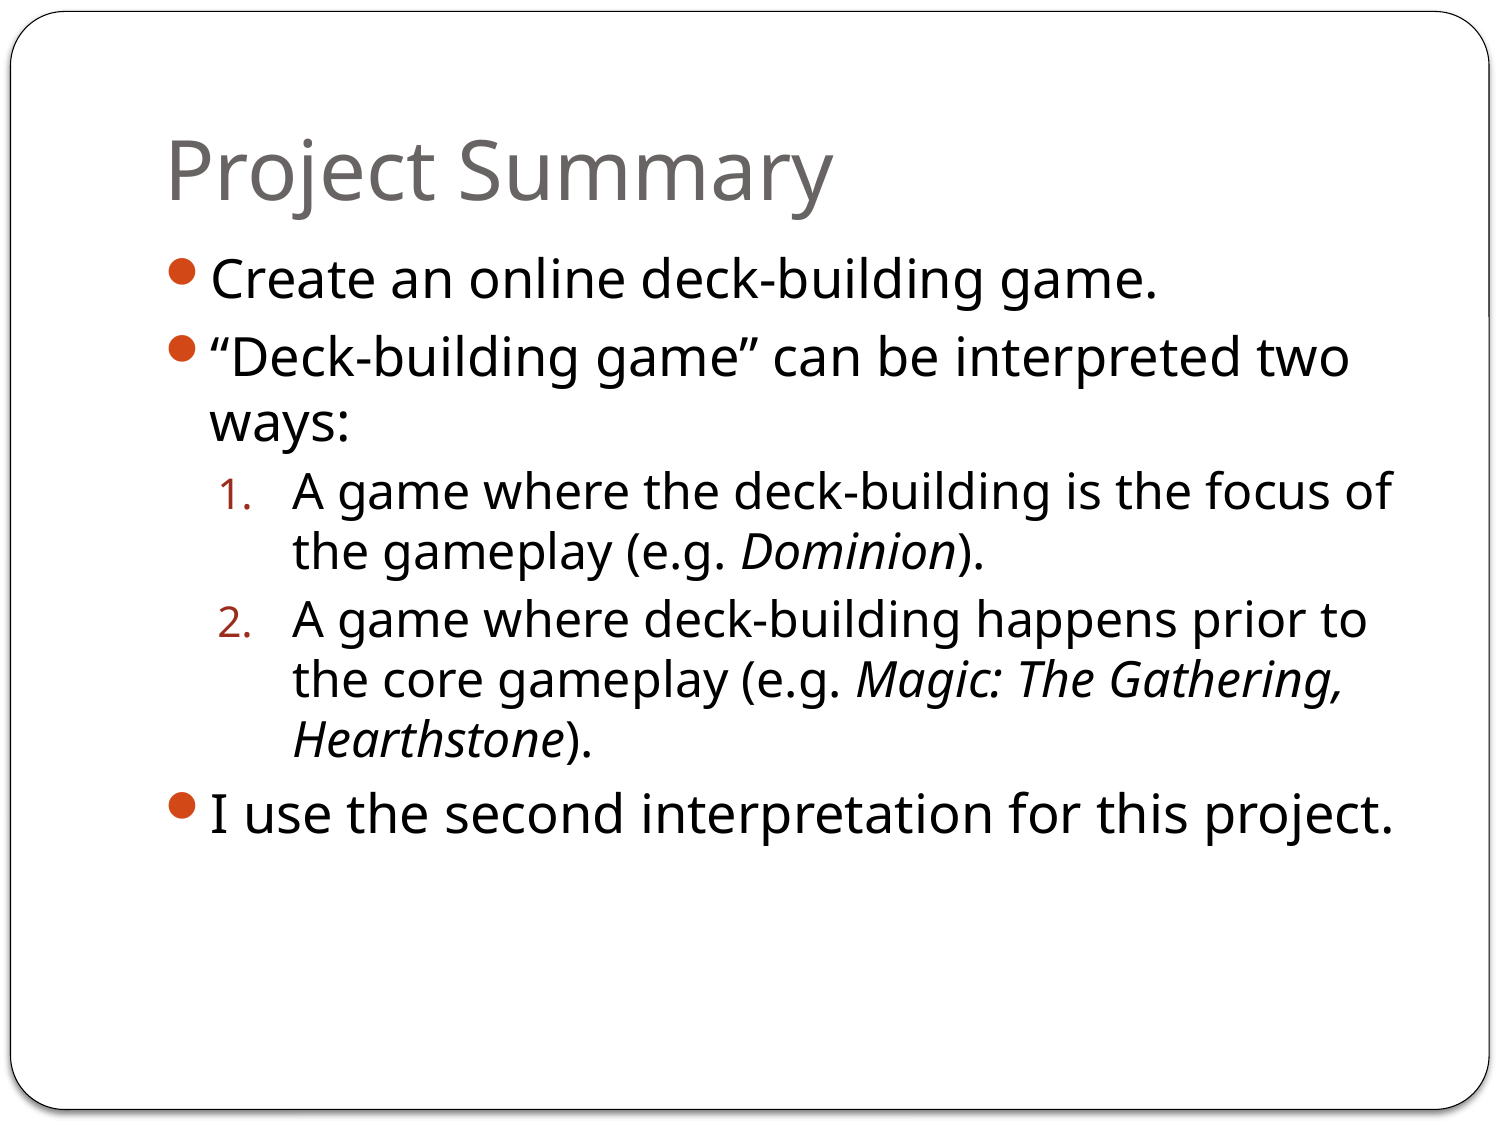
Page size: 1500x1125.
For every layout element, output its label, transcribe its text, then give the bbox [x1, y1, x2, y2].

title Project Summary [150, 45, 1425, 233]
list Create an online deck-building game. “Deck-building game” can be interpreted two ways: A game where the deck-building is the focus of the gameplay (e.g. Dominion). A game where deck-building happens prior to the core gameplay (e.g. Magic: The Gathering, Hearthstone). I use the second interpretation for this project. [150, 237, 1425, 988]
